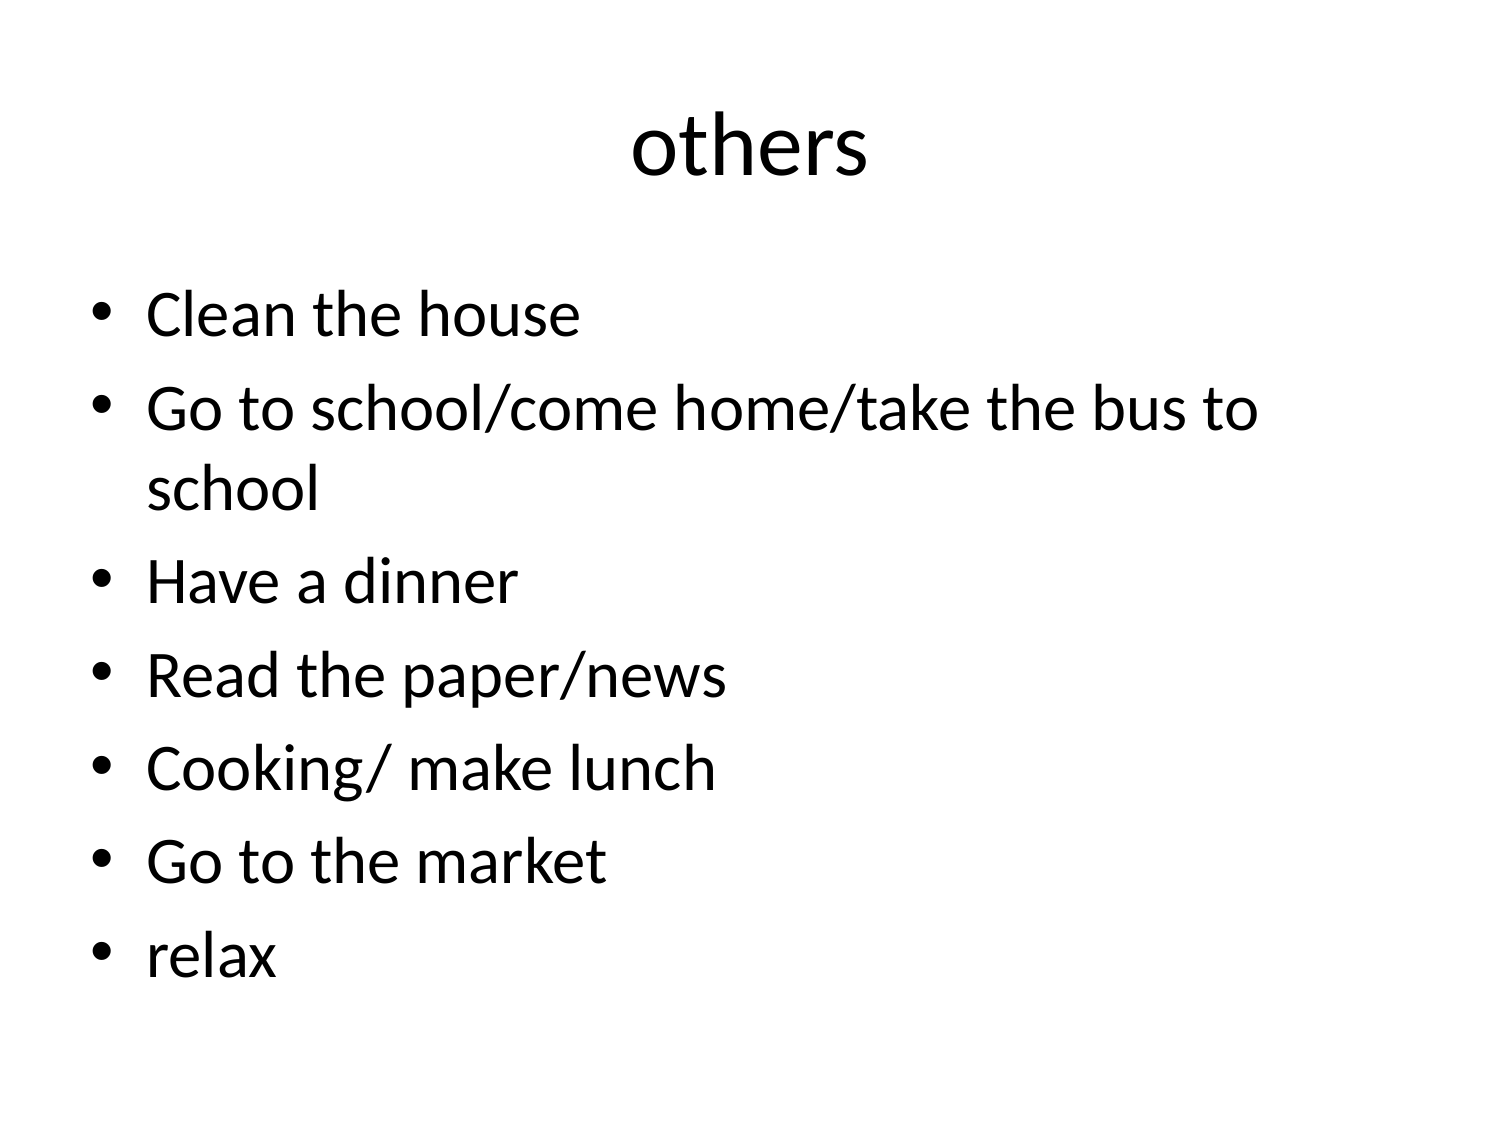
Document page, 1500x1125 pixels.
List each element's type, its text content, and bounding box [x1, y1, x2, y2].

title others [75, 45, 1425, 233]
list Clean the house Go to school/come home/take the bus to school Have a dinner Read the paper/news Cooking/ make lunch Go to the market relax [75, 262, 1425, 1005]
